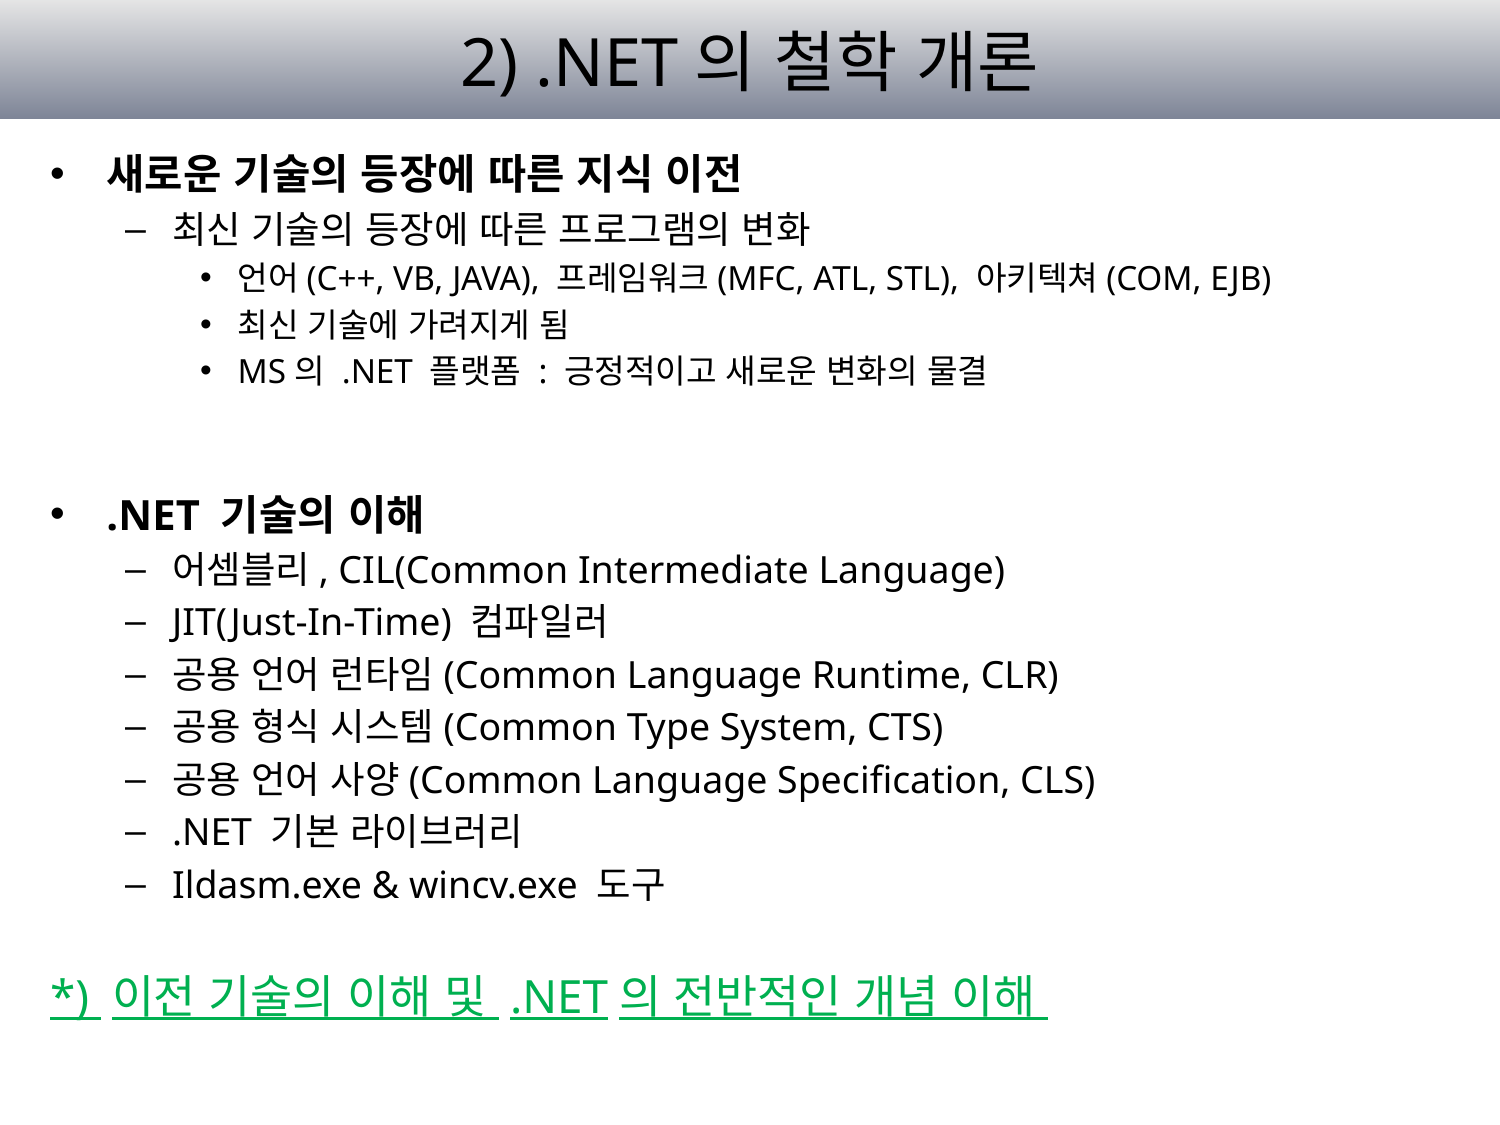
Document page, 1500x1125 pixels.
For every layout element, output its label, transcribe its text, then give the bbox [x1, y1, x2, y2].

title 2) .NET의 철학 개론 [0, 0, 1500, 119]
list 새로운 기술의 등장에 따른 지식 이전 최신 기술의 등장에 따른 프로그램의 변화 언어(C++, VB, JAVA), 프레임워크(MFC, ATL, STL), 아키텍쳐(COM, EJB) 최신 기술에 가려지게 됨 MS의 .NET 플랫폼 : 긍정적이고 새로운 변화의 물결 .NET 기술의 이해 어셈블리, CIL(Common Intermediate Language) JIT(Just-In-Time) 컴파일러 공용 언어 런타임(Common Language Runtime, CLR) 공용 형식 시스템(Common Type System, CTS) 공용 언어 사양(Common Language Specification, CLS) .NET 기본 라이브러리 Ildasm.exe & wincv.exe 도구 *) 이전 기술의 이해 및 .NET의 전반적인 개념 이해 [35, 140, 1477, 1090]
